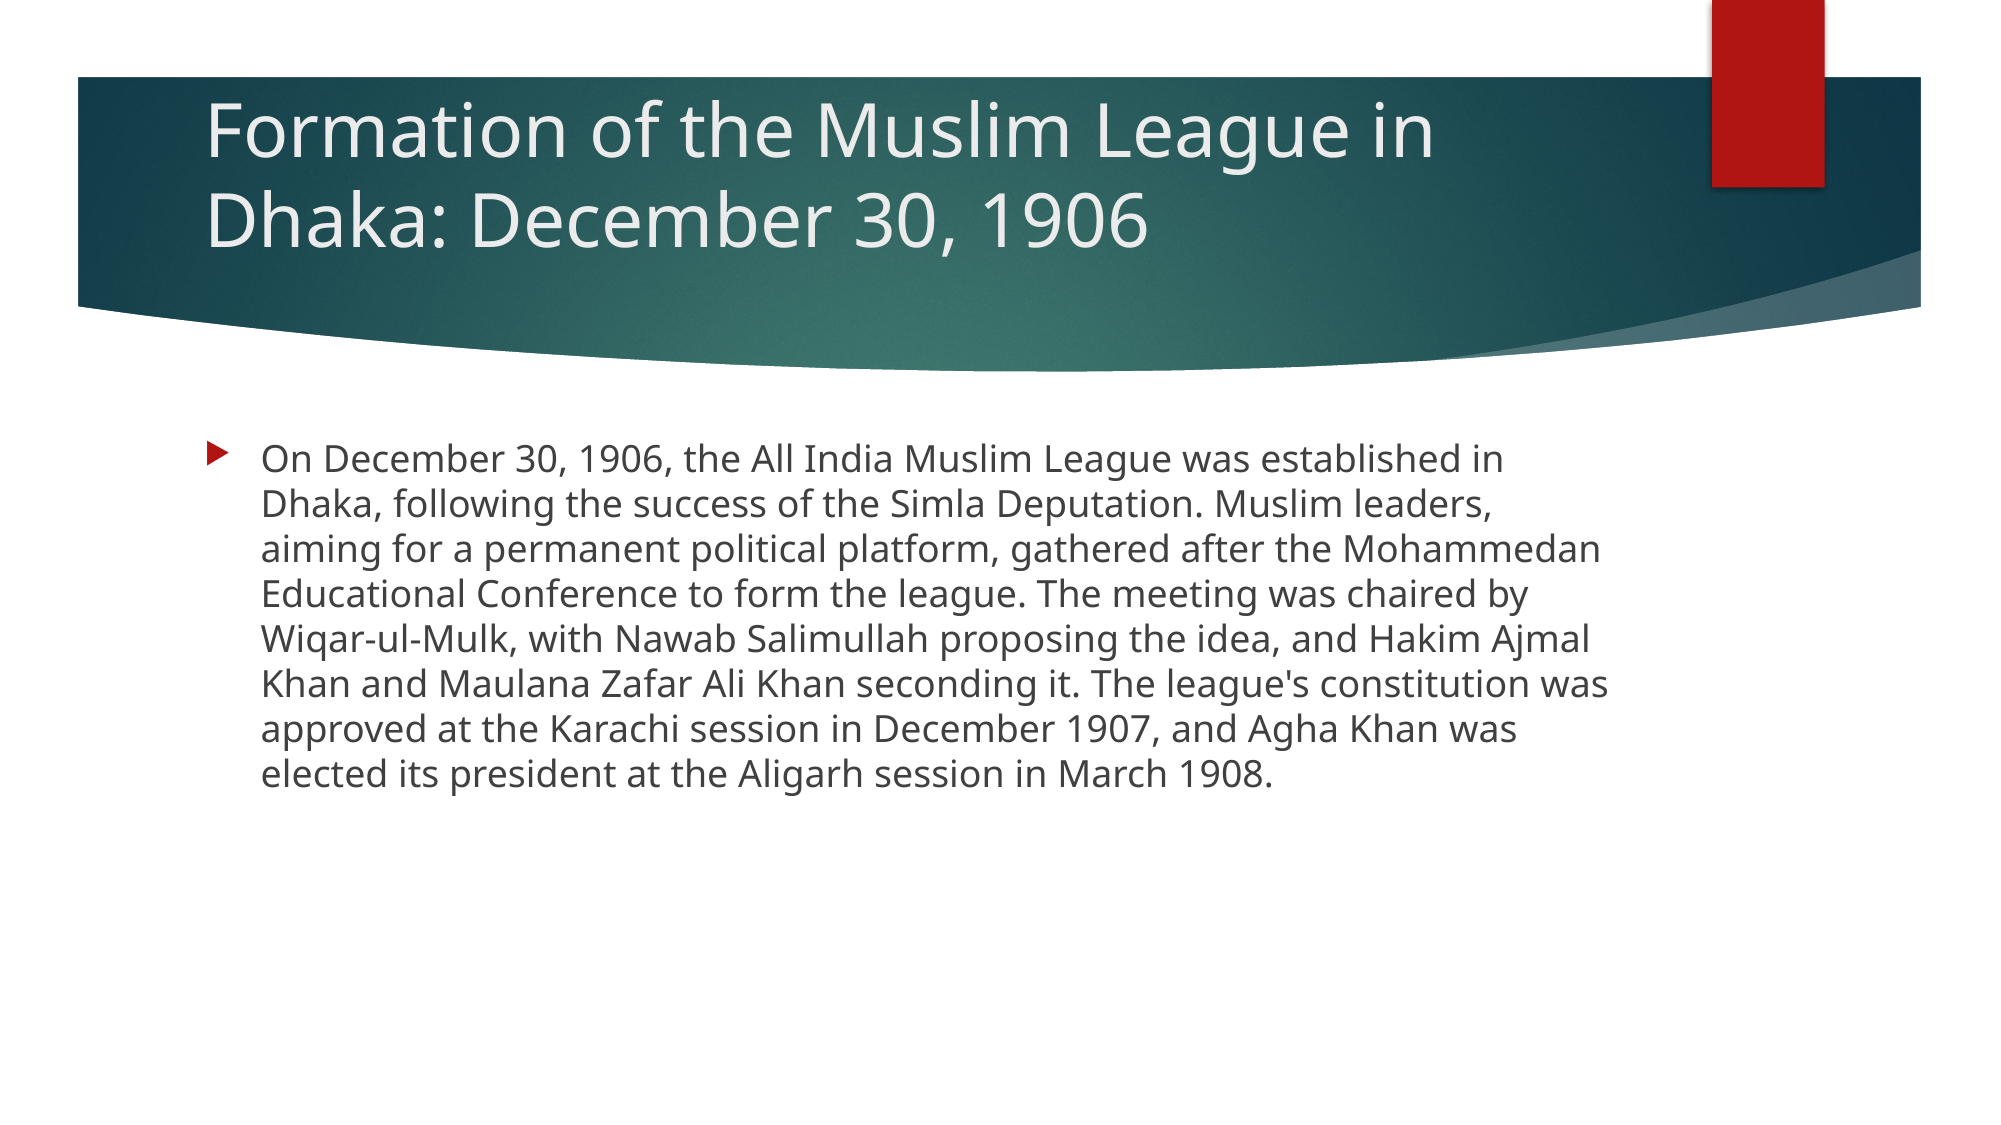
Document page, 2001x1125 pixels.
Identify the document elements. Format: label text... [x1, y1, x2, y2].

title Formation of the Muslim League in Dhaka: December 30, 1906 [189, 159, 1638, 276]
list On December 30, 1906, the All India Muslim League was established in Dhaka, following the success of the Simla Deputation. Muslim leaders, aiming for a permanent political platform, gathered after the Mohammedan Educational Conference to form the league. The meeting was chaired by Wiqar-ul-Mulk, with Nawab Salimullah proposing the idea, and Hakim Ajmal Khan and Maulana Zafar Ali Khan seconding it. The league's constitution was approved at the Karachi session in December 1907, and Agha Khan was elected its president at the Aligarh session in March 1908. [189, 427, 1638, 988]
